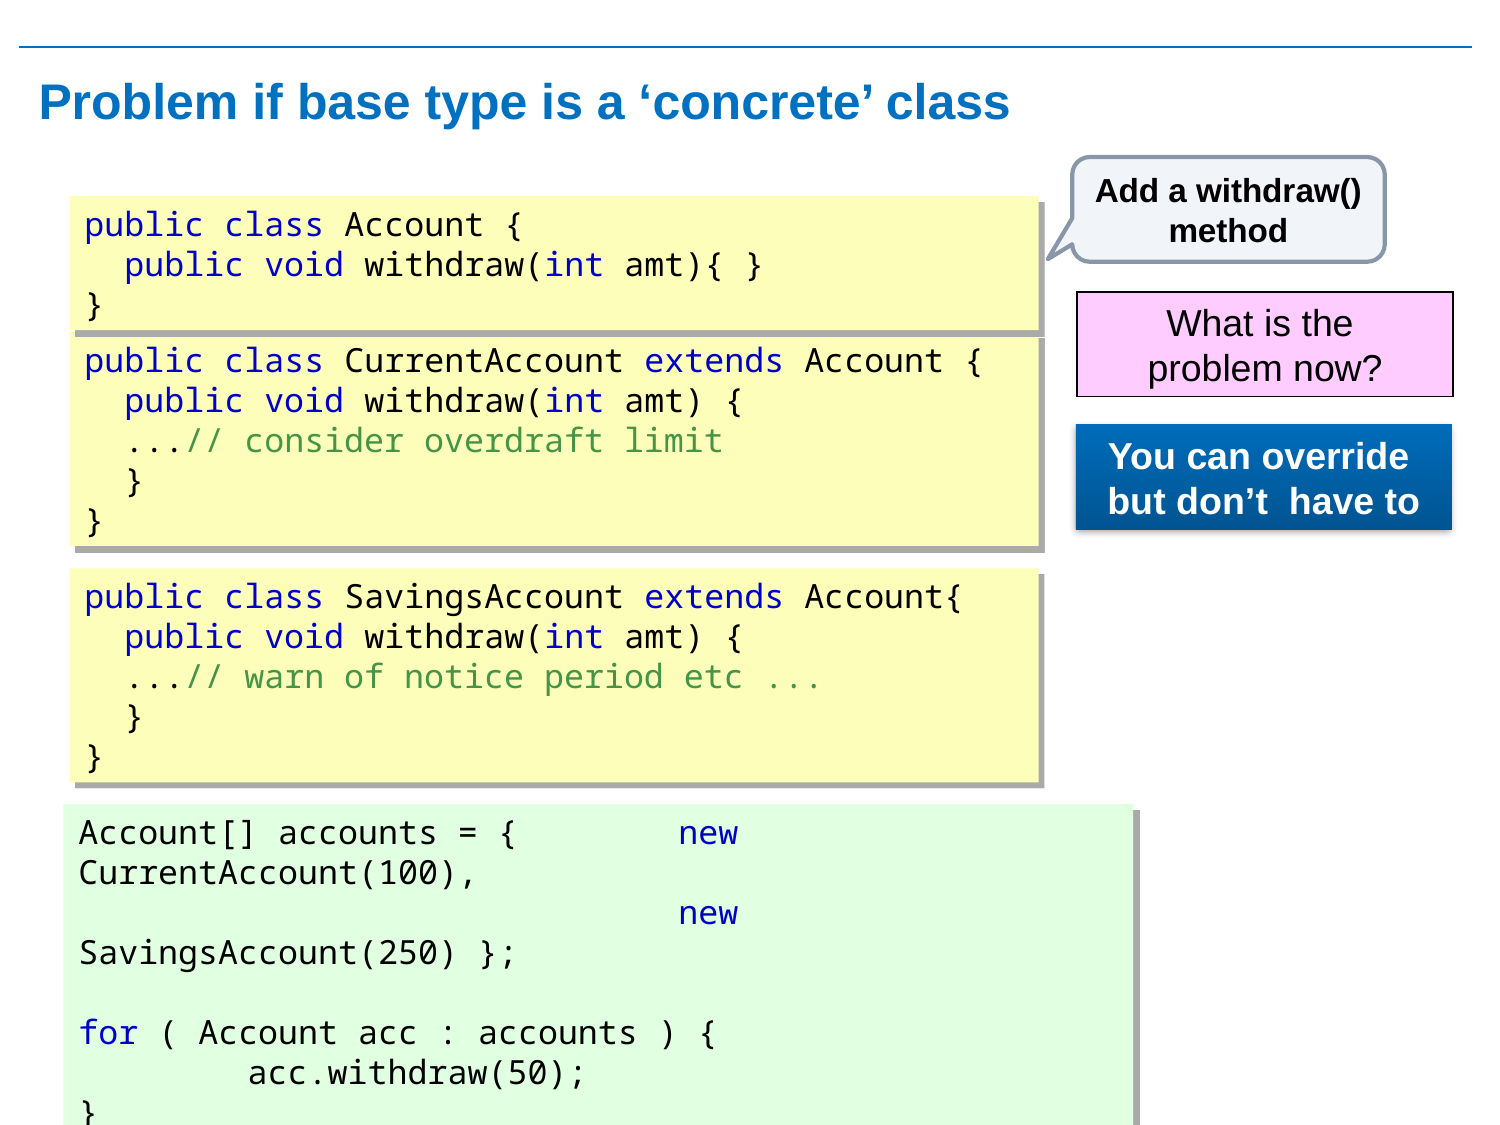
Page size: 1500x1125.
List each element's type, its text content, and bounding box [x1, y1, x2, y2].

text_box public class CurrentAccount extends Account { public void withdraw(int amt) { ...// consider overdraft limit } } [69, 331, 1039, 546]
text_box public class SavingsAccount extends Account{ public void withdraw(int amt) { ...// warn of notice period etc ... } } [69, 568, 1039, 783]
text_box What is the problem now? [1077, 291, 1454, 397]
text_box public class Account { public void withdraw(int amt){ } } [69, 195, 1039, 331]
text_box Add a withdraw() method [1046, 154, 1387, 264]
text_box You can override but don’t have to [1075, 424, 1452, 530]
title Problem if base type is a ‘concrete’ class [23, 58, 1465, 141]
text_box Account[] accounts = { new CurrentAccount(100), new SavingsAccount(250) }; for ( Account acc : accounts ) { acc.withdraw(50); } [63, 804, 1134, 1125]
